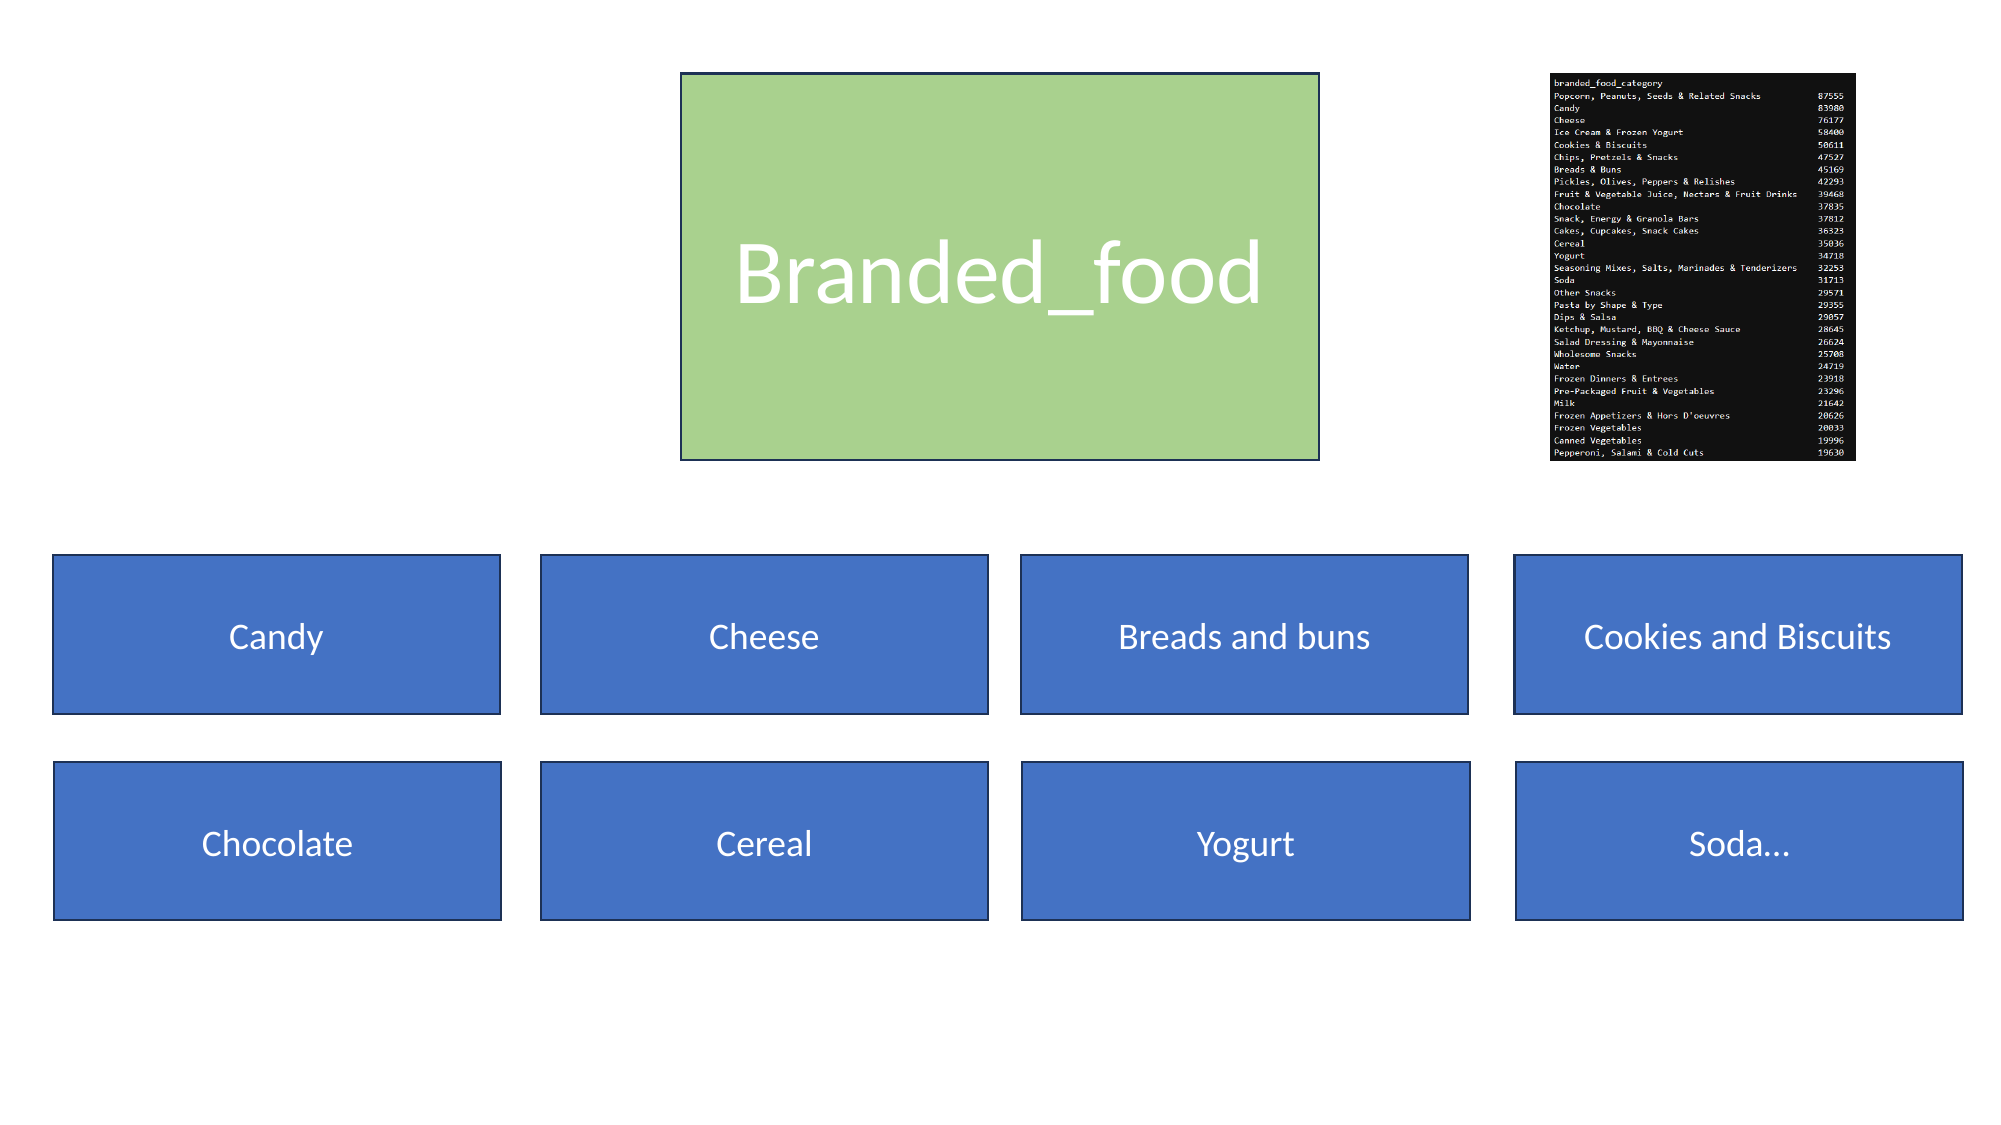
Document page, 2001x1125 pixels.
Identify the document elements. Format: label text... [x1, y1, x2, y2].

text_box Cereal [540, 761, 989, 921]
text_box Cookies and Biscuits [1513, 554, 1963, 715]
text_box Yogurt [1021, 761, 1471, 921]
text_box Branded_food [680, 72, 1320, 461]
text_box Soda… [1515, 761, 1964, 921]
text_box Candy [52, 554, 501, 715]
text_box Breads and buns [1020, 554, 1469, 715]
text_box Cheese [540, 554, 989, 715]
picture [1550, 73, 1856, 461]
text_box Chocolate [53, 761, 502, 921]
